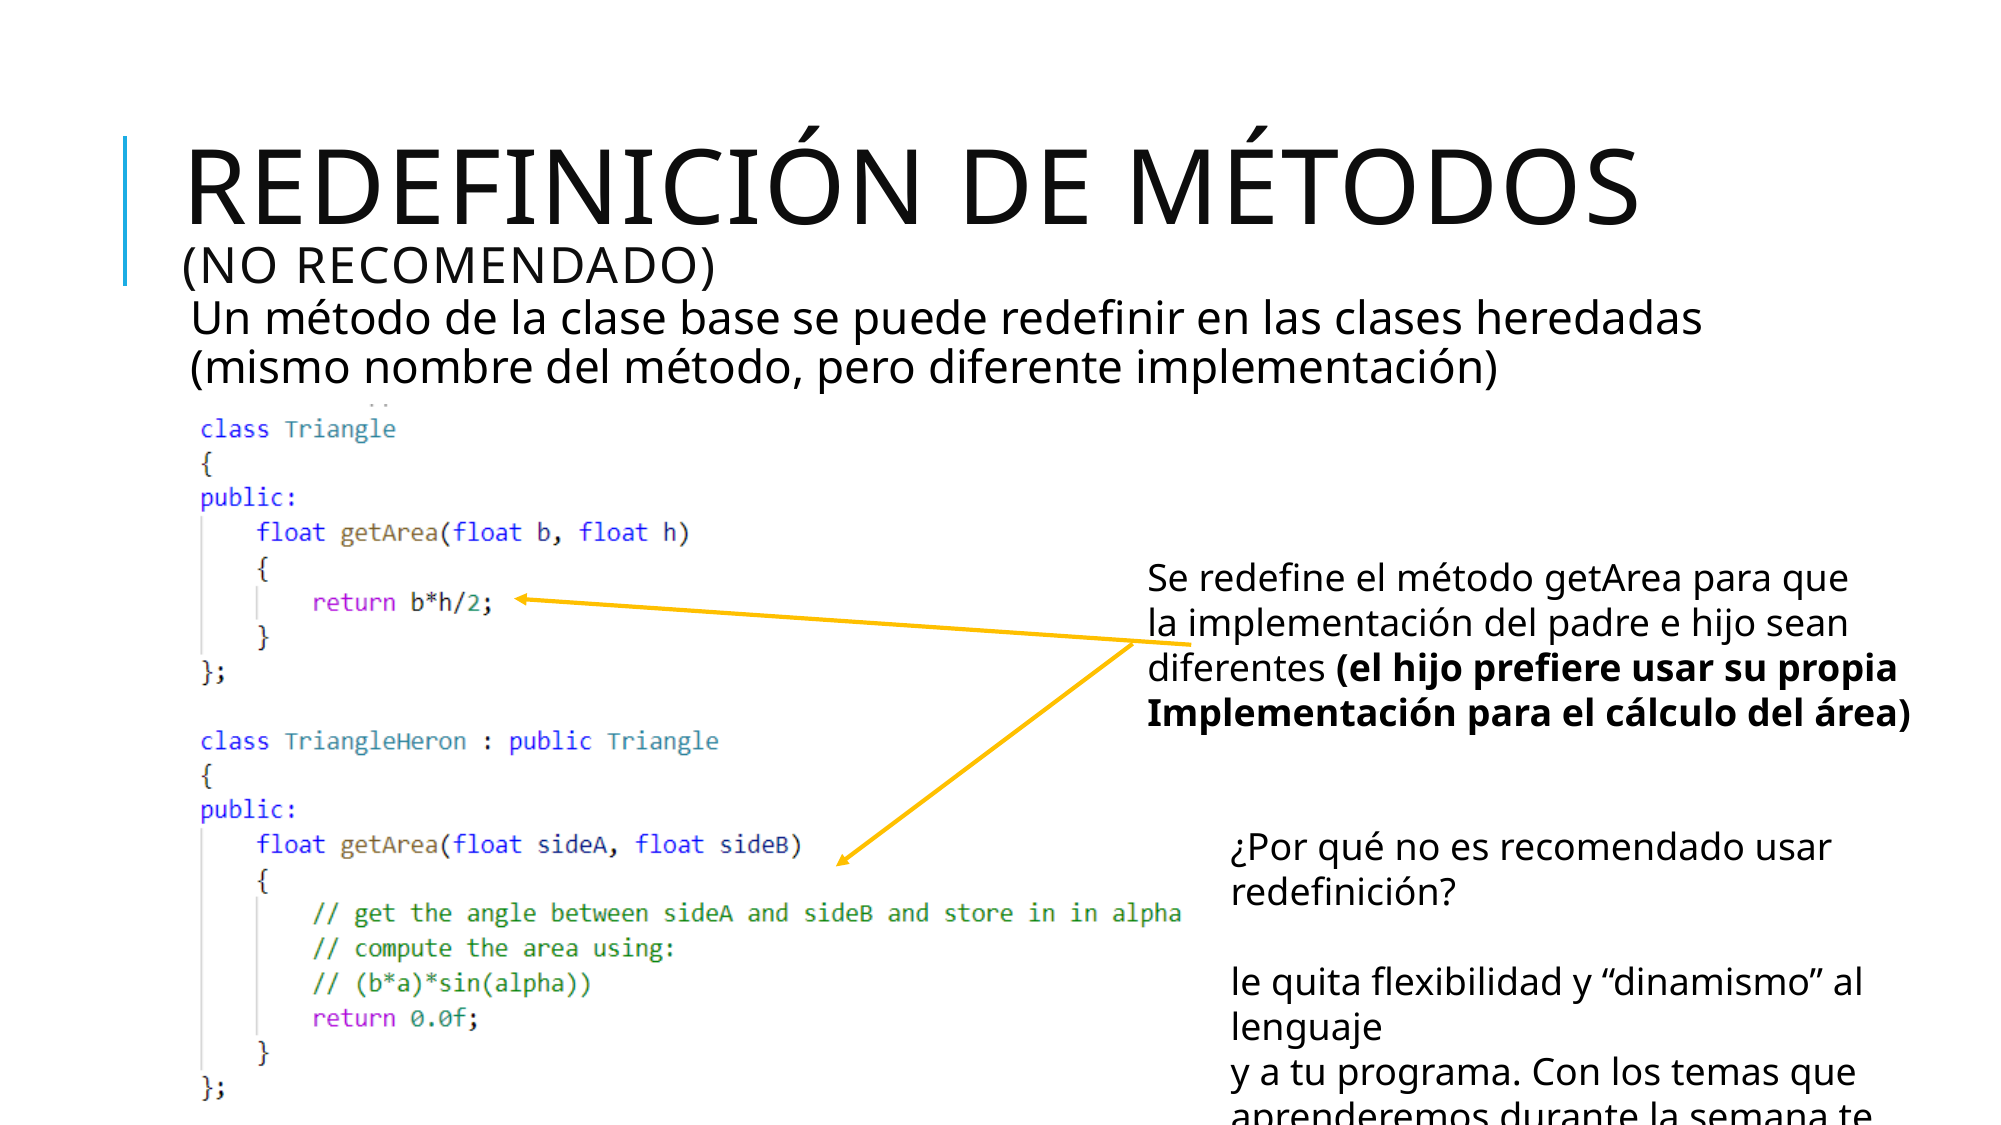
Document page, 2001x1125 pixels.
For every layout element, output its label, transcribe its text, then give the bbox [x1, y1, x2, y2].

list Un método de la clase base se puede redefinir en las clases heredadas (mismo nombre del método, pero diferente implementación) [168, 287, 1763, 948]
text_box Se redefine el método getArea para que la implementación del padre e hijo sean diferentes (el hijo prefiere usar su propia Implementación para el cálculo del área) [1198, 546, 1927, 742]
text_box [835, 644, 1192, 867]
text_box ¿Por qué no es recomendado usar redefinición? le quita flexibilidad y “dinamismo” al lenguaje y a tu programa. Con los temas que aprenderemos durante la semana te será más claro ver esa flexibilidad que ofrece C++ [1215, 815, 1970, 1125]
picture [192, 404, 1192, 1120]
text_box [513, 598, 1192, 645]
title Redefinición de métodos (no recomendado) [168, 96, 1763, 287]
